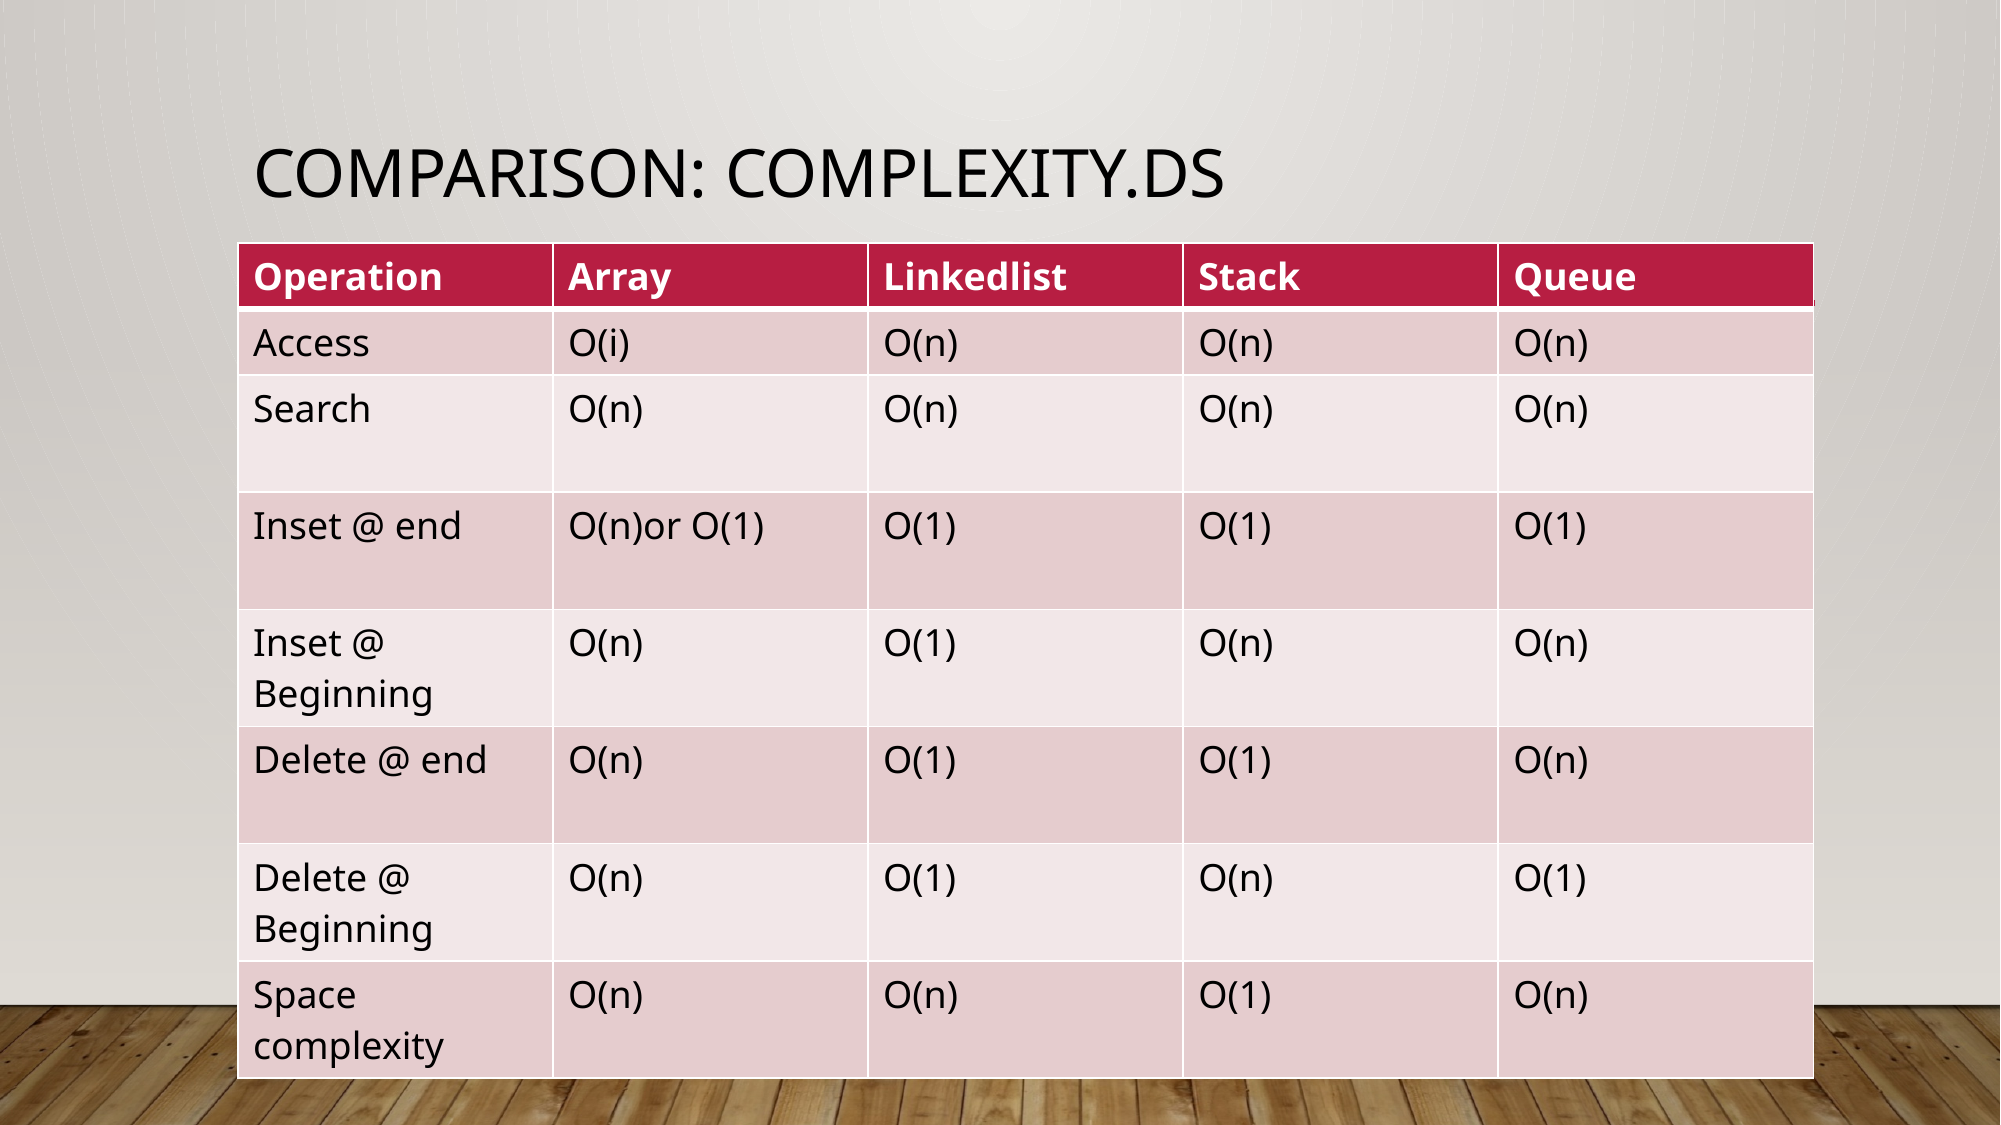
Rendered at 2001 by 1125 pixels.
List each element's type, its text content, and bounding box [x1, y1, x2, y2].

table_cell O(n) [1184, 312, 1497, 374]
picture [0, 1005, 2000, 1125]
table_cell O(1) [1499, 493, 1813, 609]
table_cell O(1) [1184, 727, 1497, 843]
table_header Queue [1499, 244, 1813, 306]
table_cell O(n) [554, 844, 867, 960]
table_cell Access [239, 312, 552, 374]
table_cell O(n) [1499, 312, 1813, 374]
table_cell O(n) [869, 376, 1182, 491]
table_header Linkedlist [869, 244, 1182, 306]
table_header Operation [239, 244, 552, 306]
table_cell O(n) [1499, 962, 1813, 1077]
table_cell O(n) [554, 376, 867, 491]
table_cell O(1) [869, 493, 1182, 609]
table_cell O(i) [554, 312, 867, 374]
table_cell O(n)or O(1) [554, 493, 867, 609]
table_cell O(n) [1499, 376, 1813, 491]
table_cell O(1) [869, 844, 1182, 960]
table_cell O(n) [869, 962, 1182, 1077]
table_cell Search [239, 376, 552, 491]
table_header Array [554, 244, 867, 306]
table_cell Delete @ Beginning [239, 844, 552, 960]
table_cell O(n) [554, 610, 867, 726]
table_cell O(n) [554, 727, 867, 843]
table_cell Inset @ end [239, 493, 552, 609]
table_cell O(1) [869, 727, 1182, 843]
table_cell O(n) [1184, 610, 1497, 726]
table_cell O(1) [869, 610, 1182, 726]
table_cell O(n) [1499, 727, 1813, 843]
table_cell O(1) [1499, 844, 1813, 960]
table_cell O(n) [1184, 844, 1497, 960]
table_cell Delete @ end [239, 727, 552, 843]
table_cell O(1) [1184, 962, 1497, 1077]
table_cell O(n) [1184, 376, 1497, 491]
title Comparison: complexity.DS [238, 131, 1814, 242]
table_cell O(1) [1184, 493, 1497, 609]
table_cell Space complexity [239, 962, 552, 1077]
table_cell O(n) [1499, 610, 1813, 726]
table_cell O(n) [869, 312, 1182, 374]
table_cell O(n) [554, 962, 867, 1077]
table_cell Inset @ Beginning [239, 610, 552, 726]
table_header Stack [1184, 244, 1497, 306]
